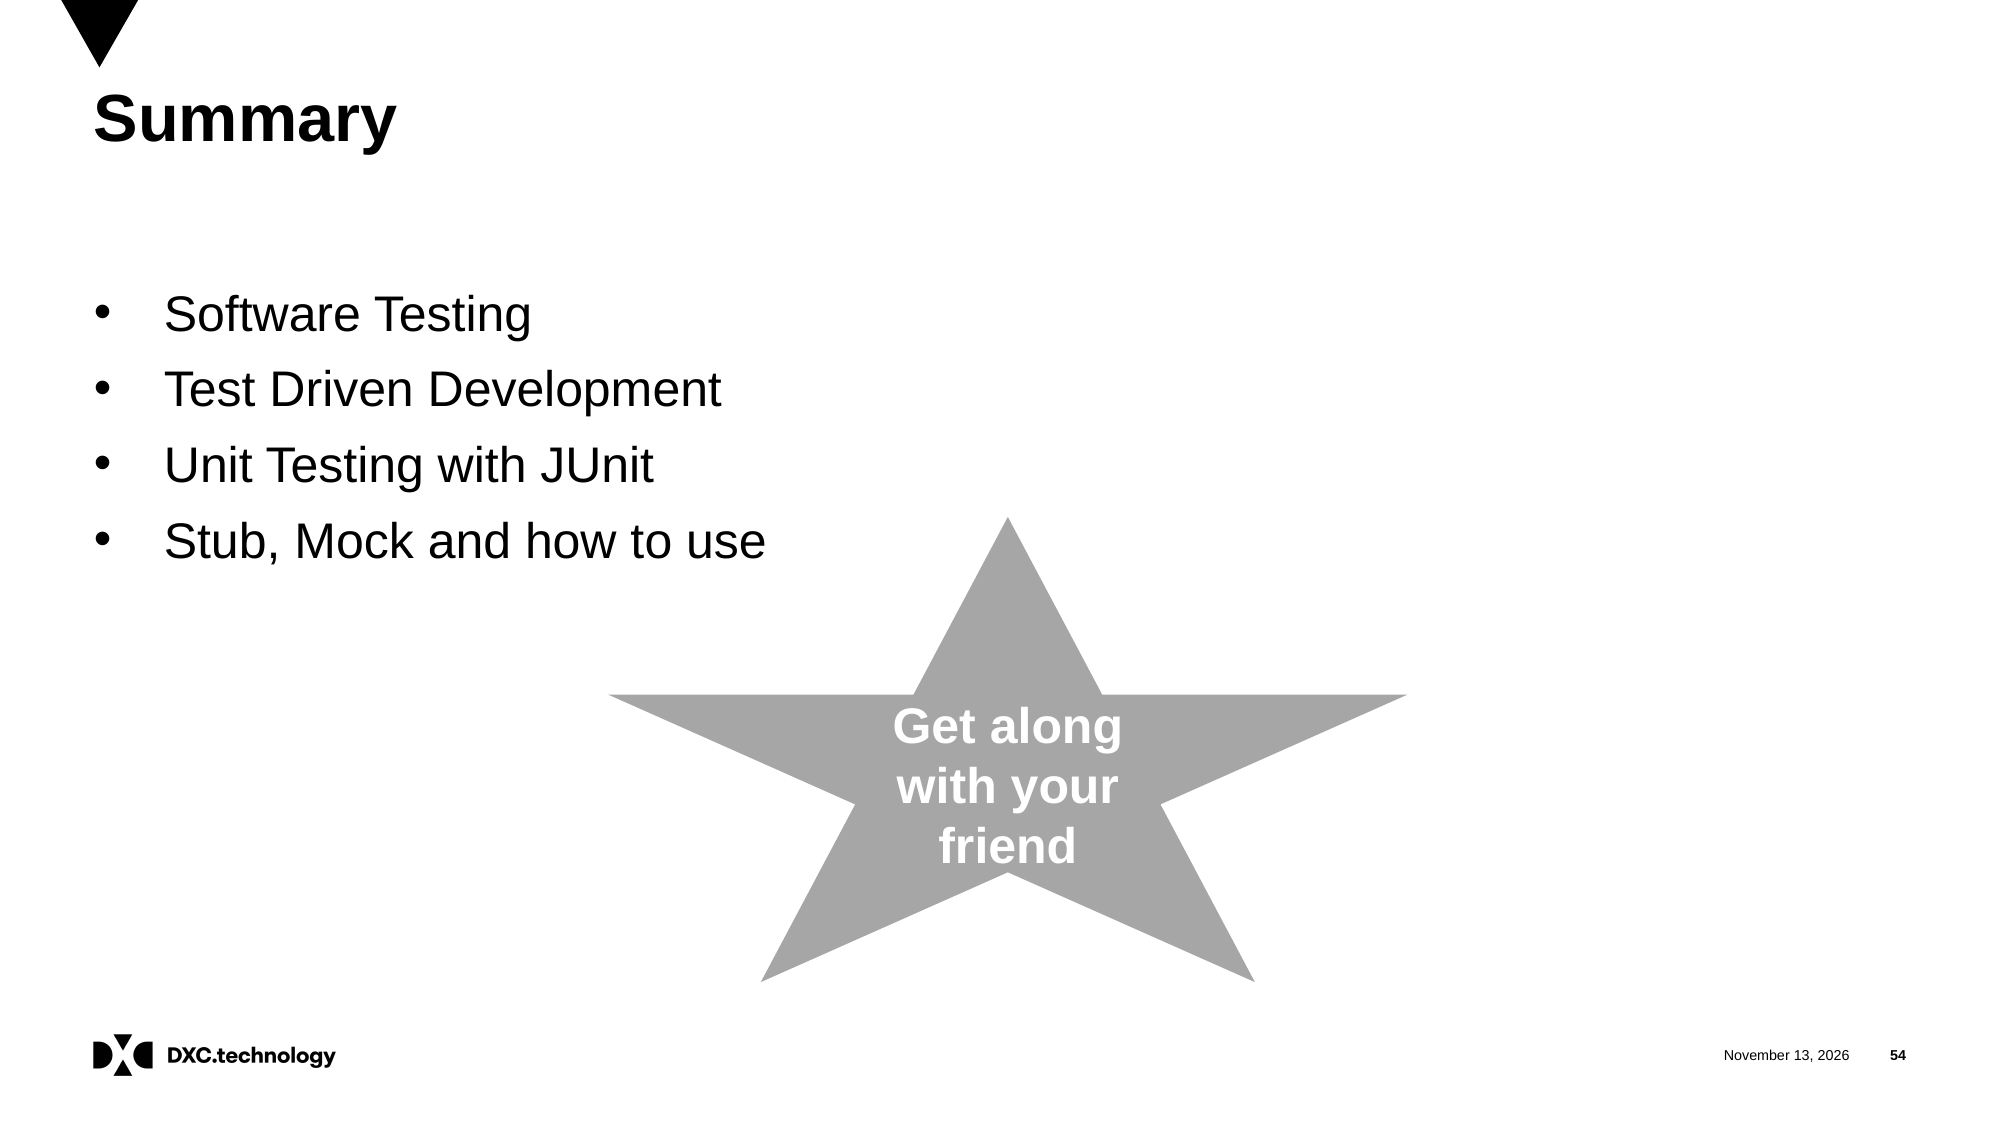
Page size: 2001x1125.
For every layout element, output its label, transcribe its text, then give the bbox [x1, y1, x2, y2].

text_box Get along with your friend [608, 516, 1408, 983]
list Software Testing Test Driven Development Unit Testing with JUnit Stub, Mock and how to use [93, 281, 1625, 982]
title Summary [93, 87, 1907, 282]
